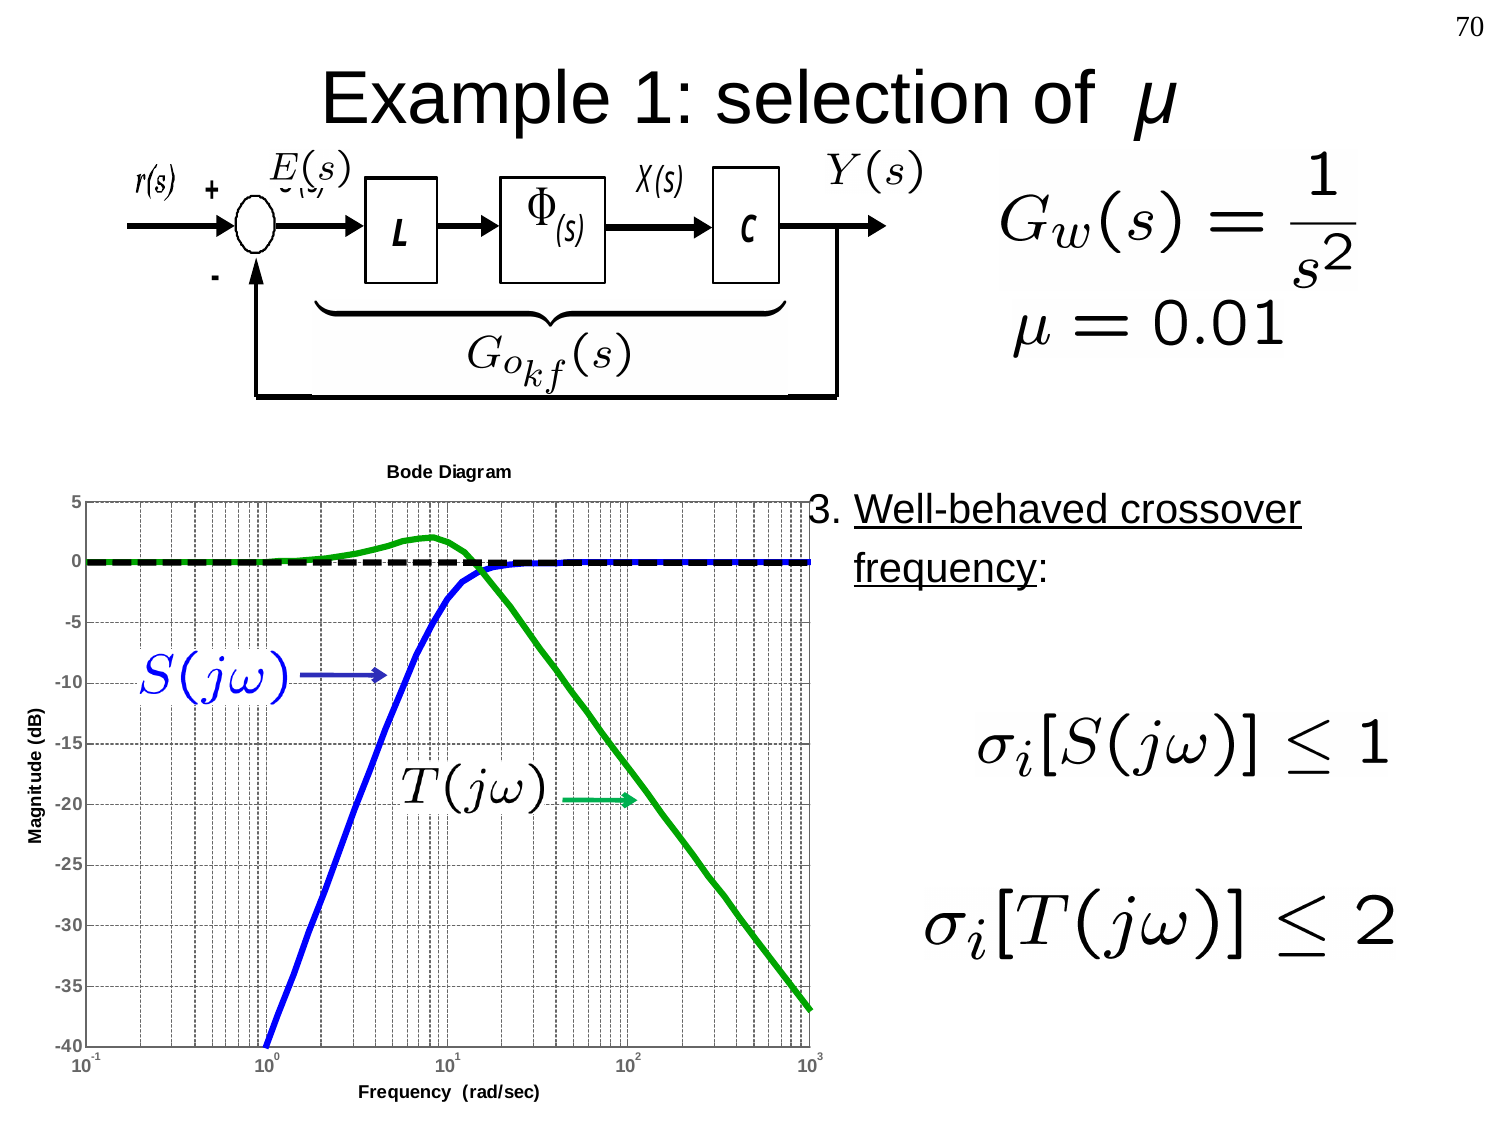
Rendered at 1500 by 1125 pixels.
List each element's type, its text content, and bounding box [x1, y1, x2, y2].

picture [999, 149, 1358, 291]
slide_number 70 [1388, 0, 1500, 76]
picture [1012, 299, 1285, 358]
picture [0, 412, 901, 1125]
picture [124, 149, 922, 401]
picture [924, 887, 1396, 960]
picture [974, 712, 1388, 778]
title Example 1: selection of µ [112, 0, 1388, 188]
text_box 3. Well-behaved crossover frequency: [904, 474, 1500, 599]
